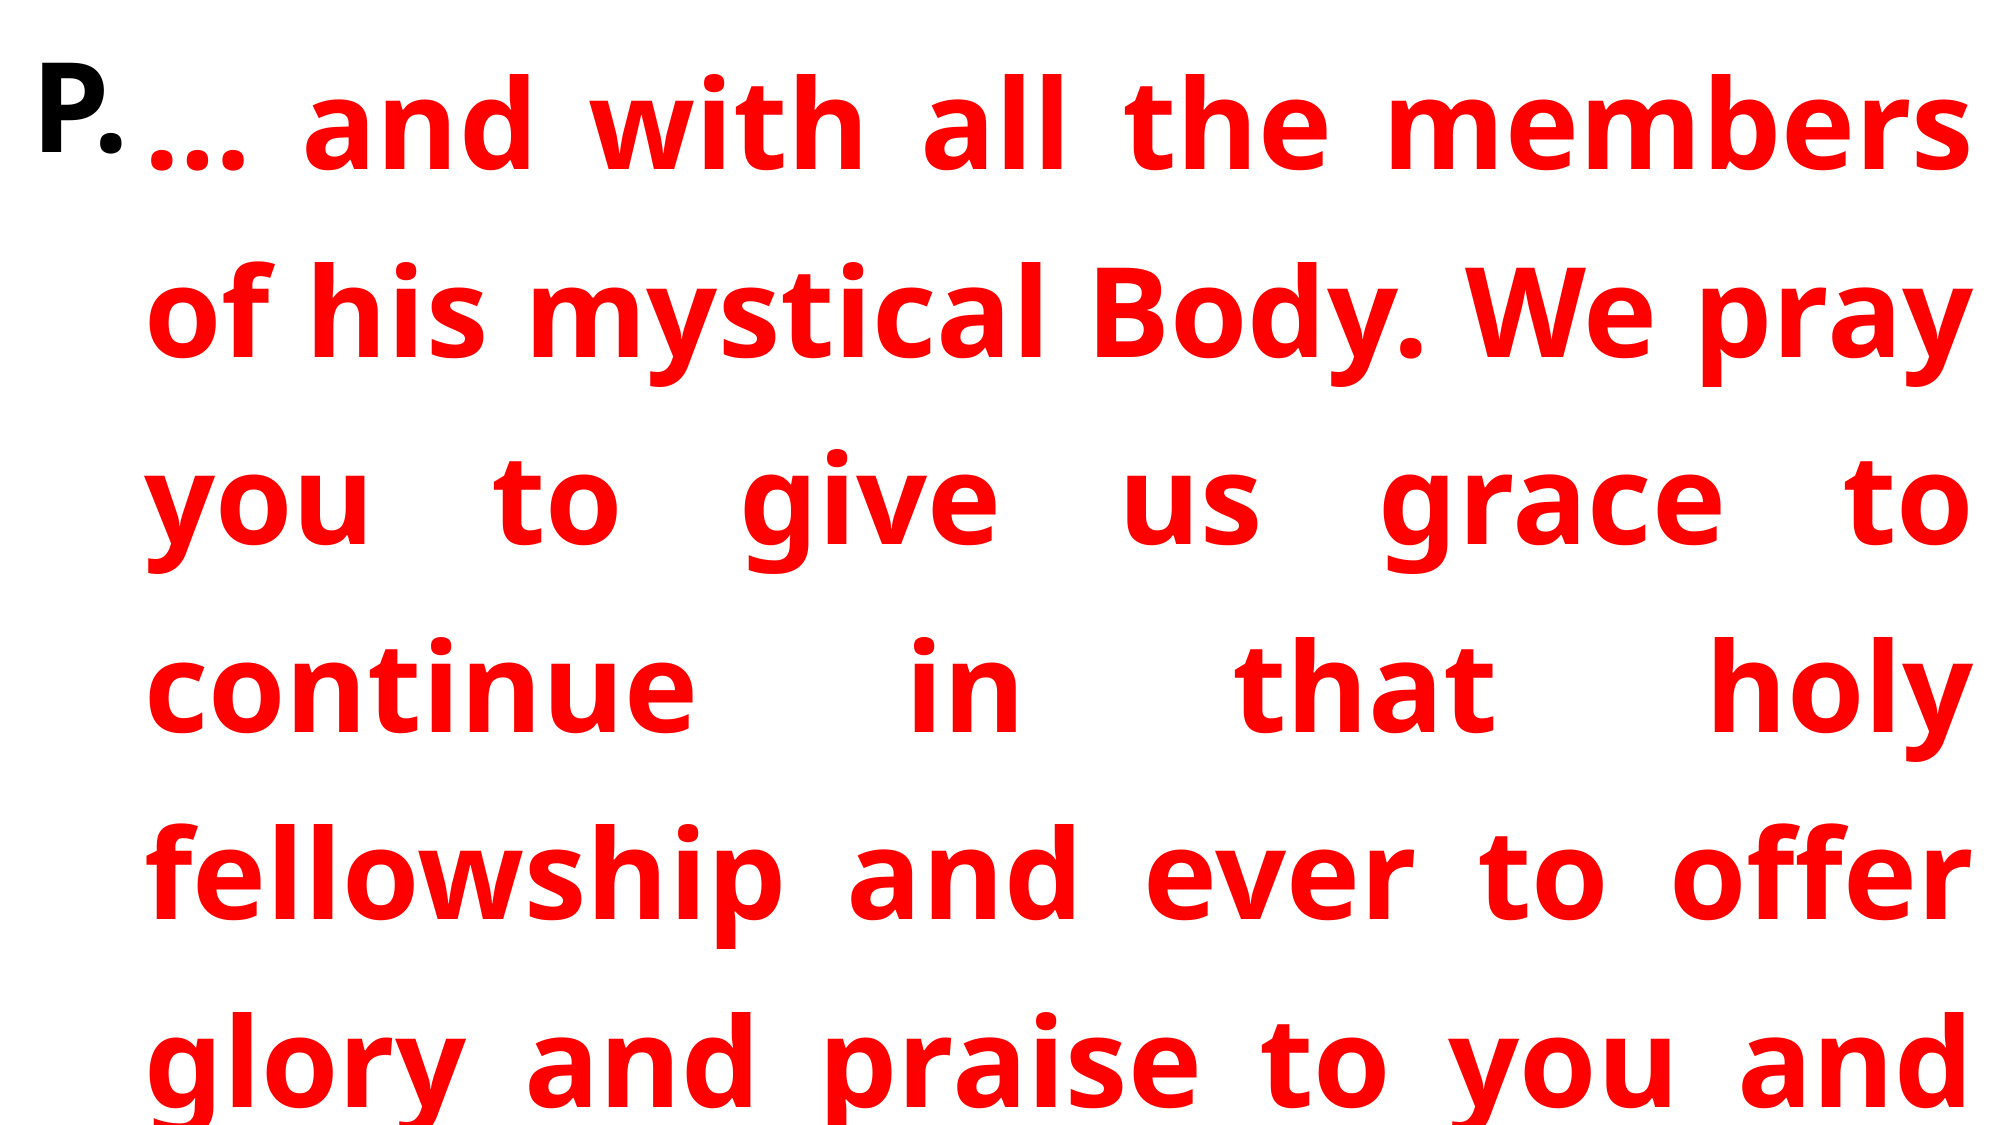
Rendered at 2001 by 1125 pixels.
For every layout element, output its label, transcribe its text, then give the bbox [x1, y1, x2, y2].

text_box P. [24, 19, 179, 185]
text_box … and with all the members of his mystical Body. We pray you to give us grace to continue in that holy fellowship and ever to offer glory and praise to you and your only begotten Son and to your Holy Spirit. [136, 0, 1984, 1125]
